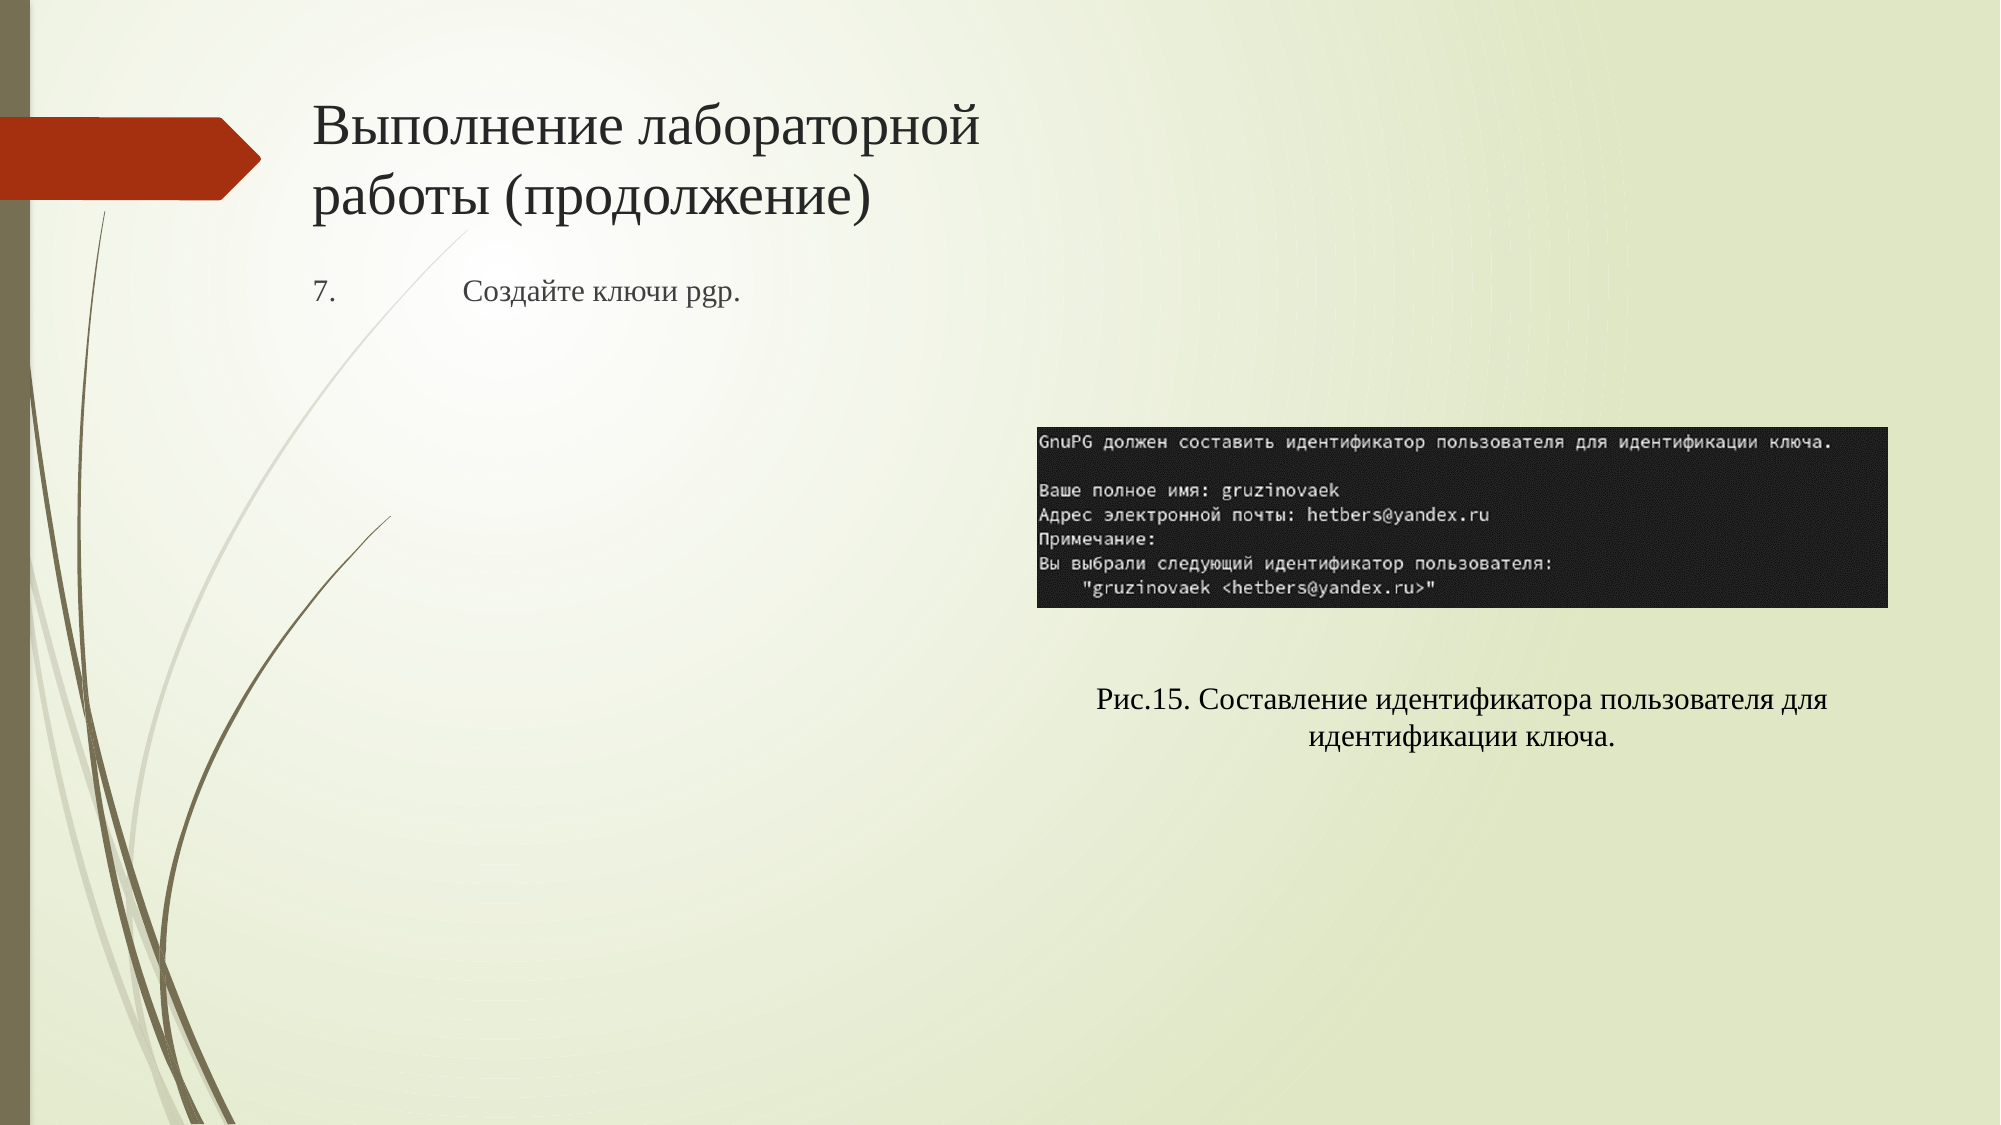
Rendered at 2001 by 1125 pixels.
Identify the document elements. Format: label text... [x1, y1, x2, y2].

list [1036, 427, 1888, 608]
list 7. Создайте ключи pgp. [297, 262, 1000, 962]
title Выполнение лабораторной работы (продолжение) [297, 73, 1000, 234]
text_box Рис.15. Составление идентификатора пользователя для идентификации ключа. [1037, 670, 1888, 806]
